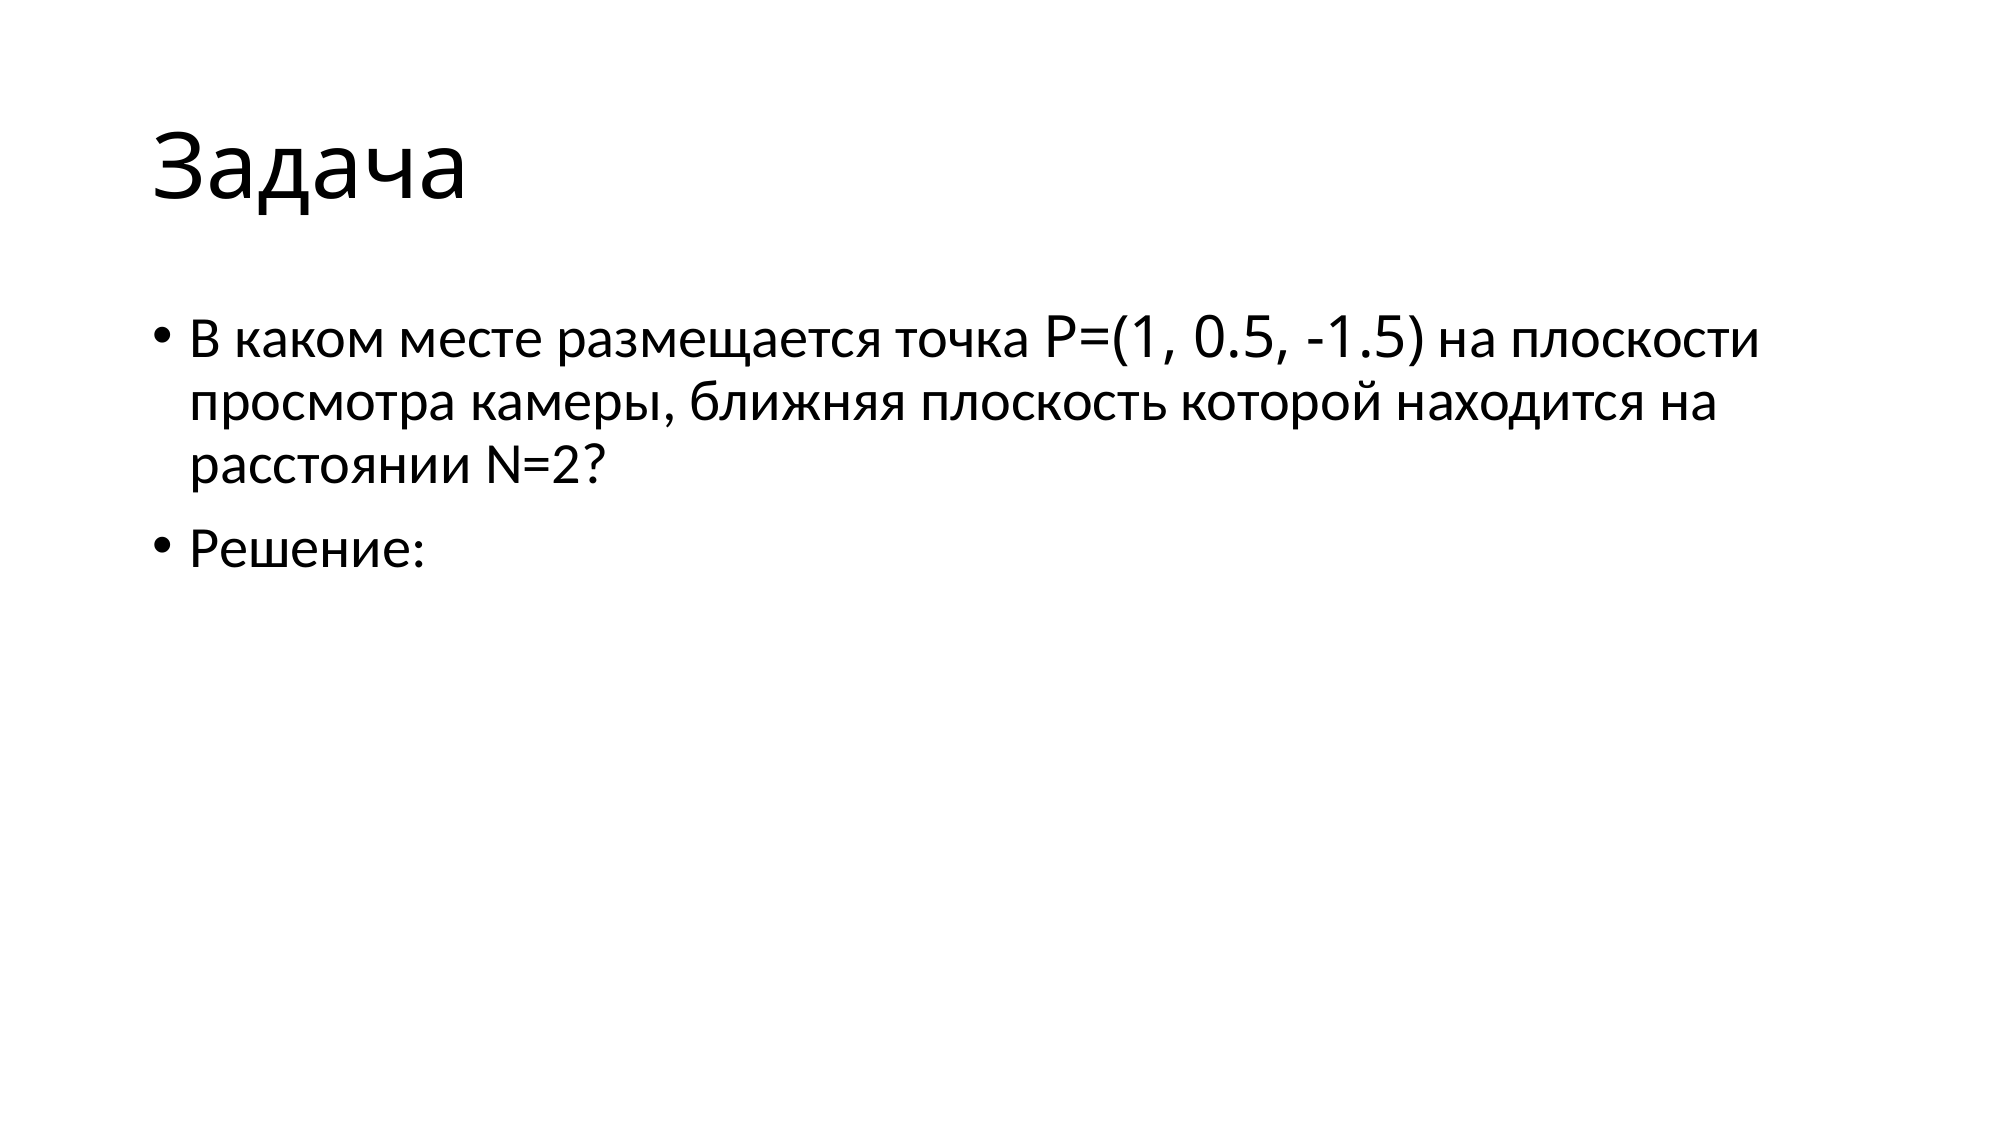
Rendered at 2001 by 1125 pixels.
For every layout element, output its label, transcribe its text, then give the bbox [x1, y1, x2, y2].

title Задача [137, 59, 1863, 278]
